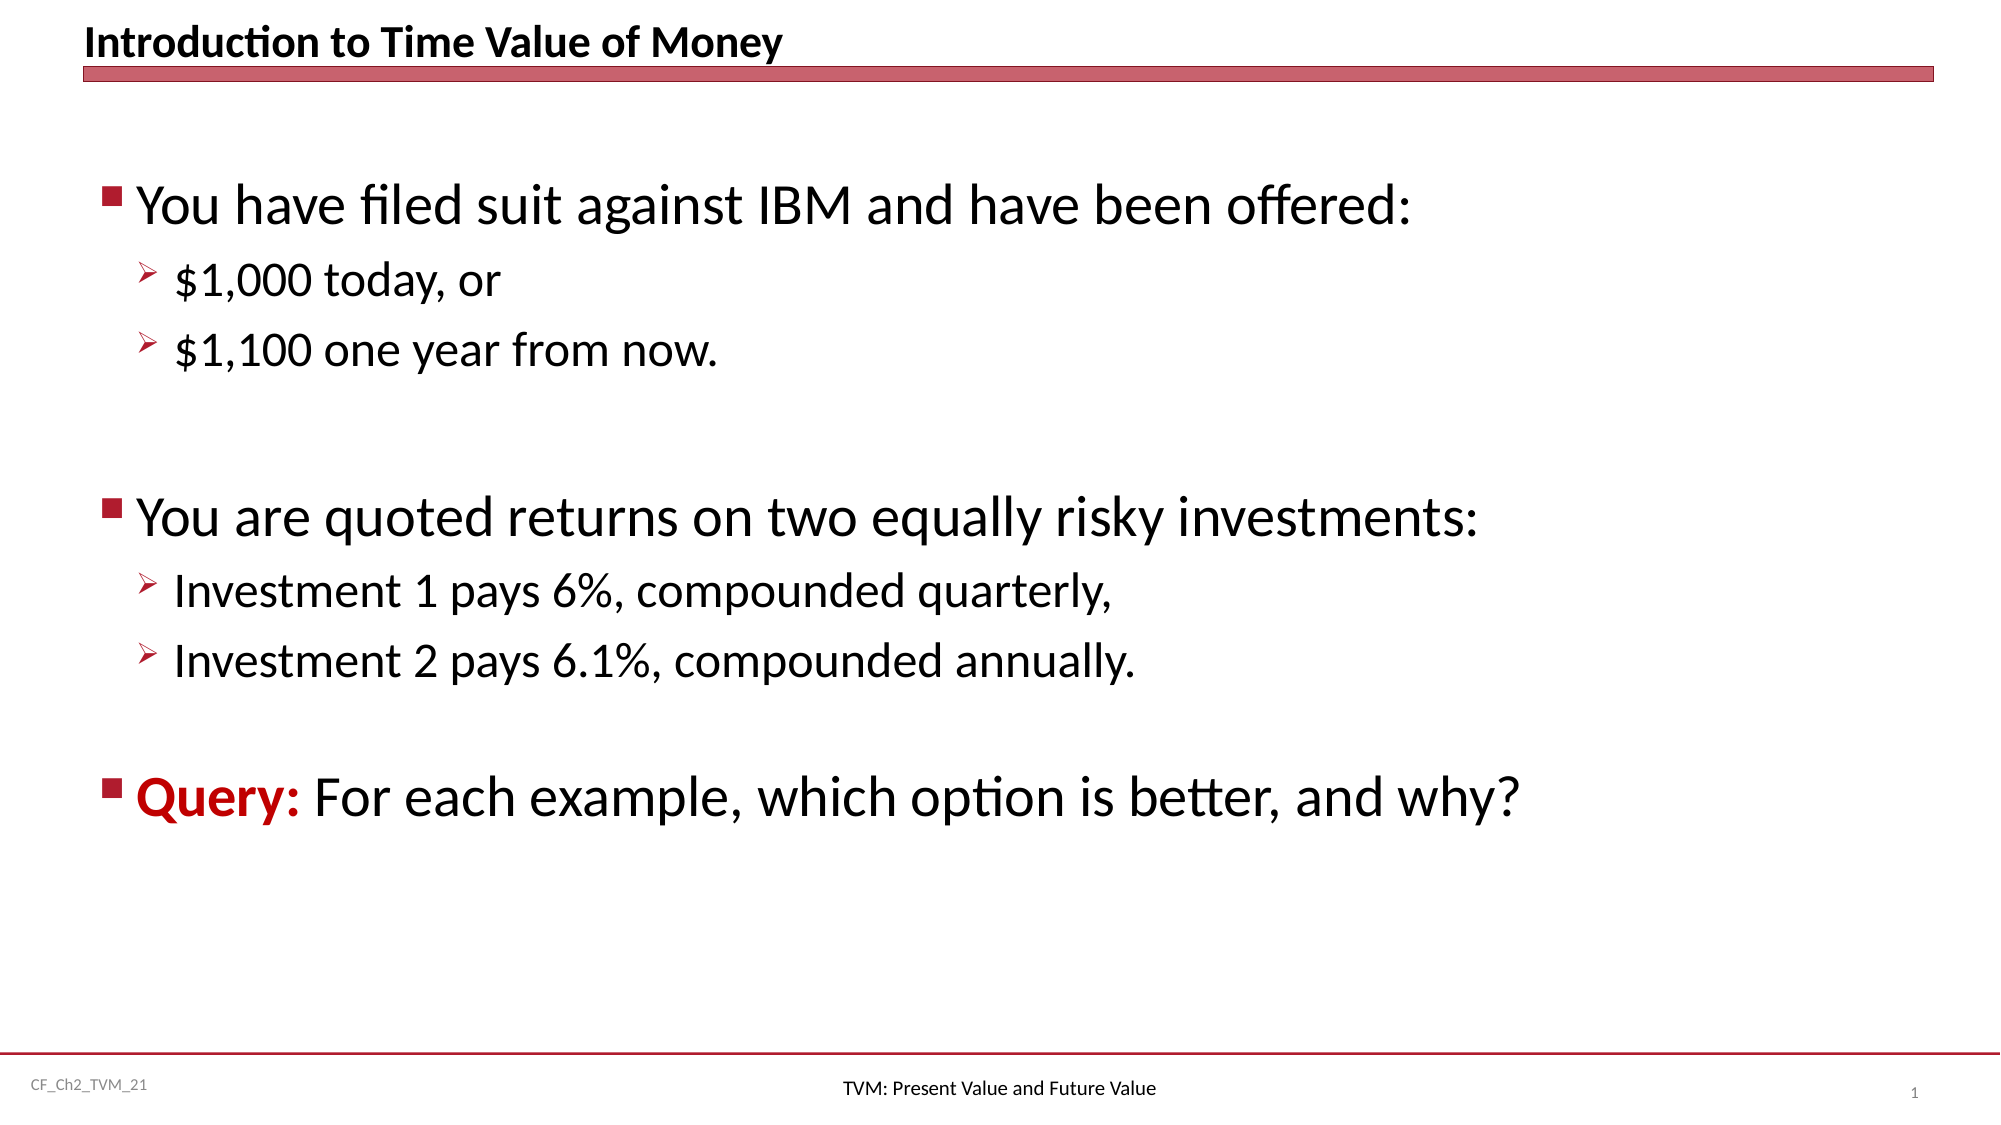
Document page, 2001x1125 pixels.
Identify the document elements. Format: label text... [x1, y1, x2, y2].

list You have filed suit against IBM and have been offered: $1,000 today, or $1,100 one year from now. You are quoted returns on two equally risky investments: Investment 1 pays 6%, compounded quarterly, Investment 2 pays 6.1%, compounded annually. Query: For each example, which option is better, and why? [83, 87, 1934, 1041]
slide_number 1 [1834, 1061, 1934, 1122]
title Introduction to Time Value of Money [83, 6, 1935, 67]
footer TVM: Present Value and Future Value [683, 1056, 1317, 1117]
